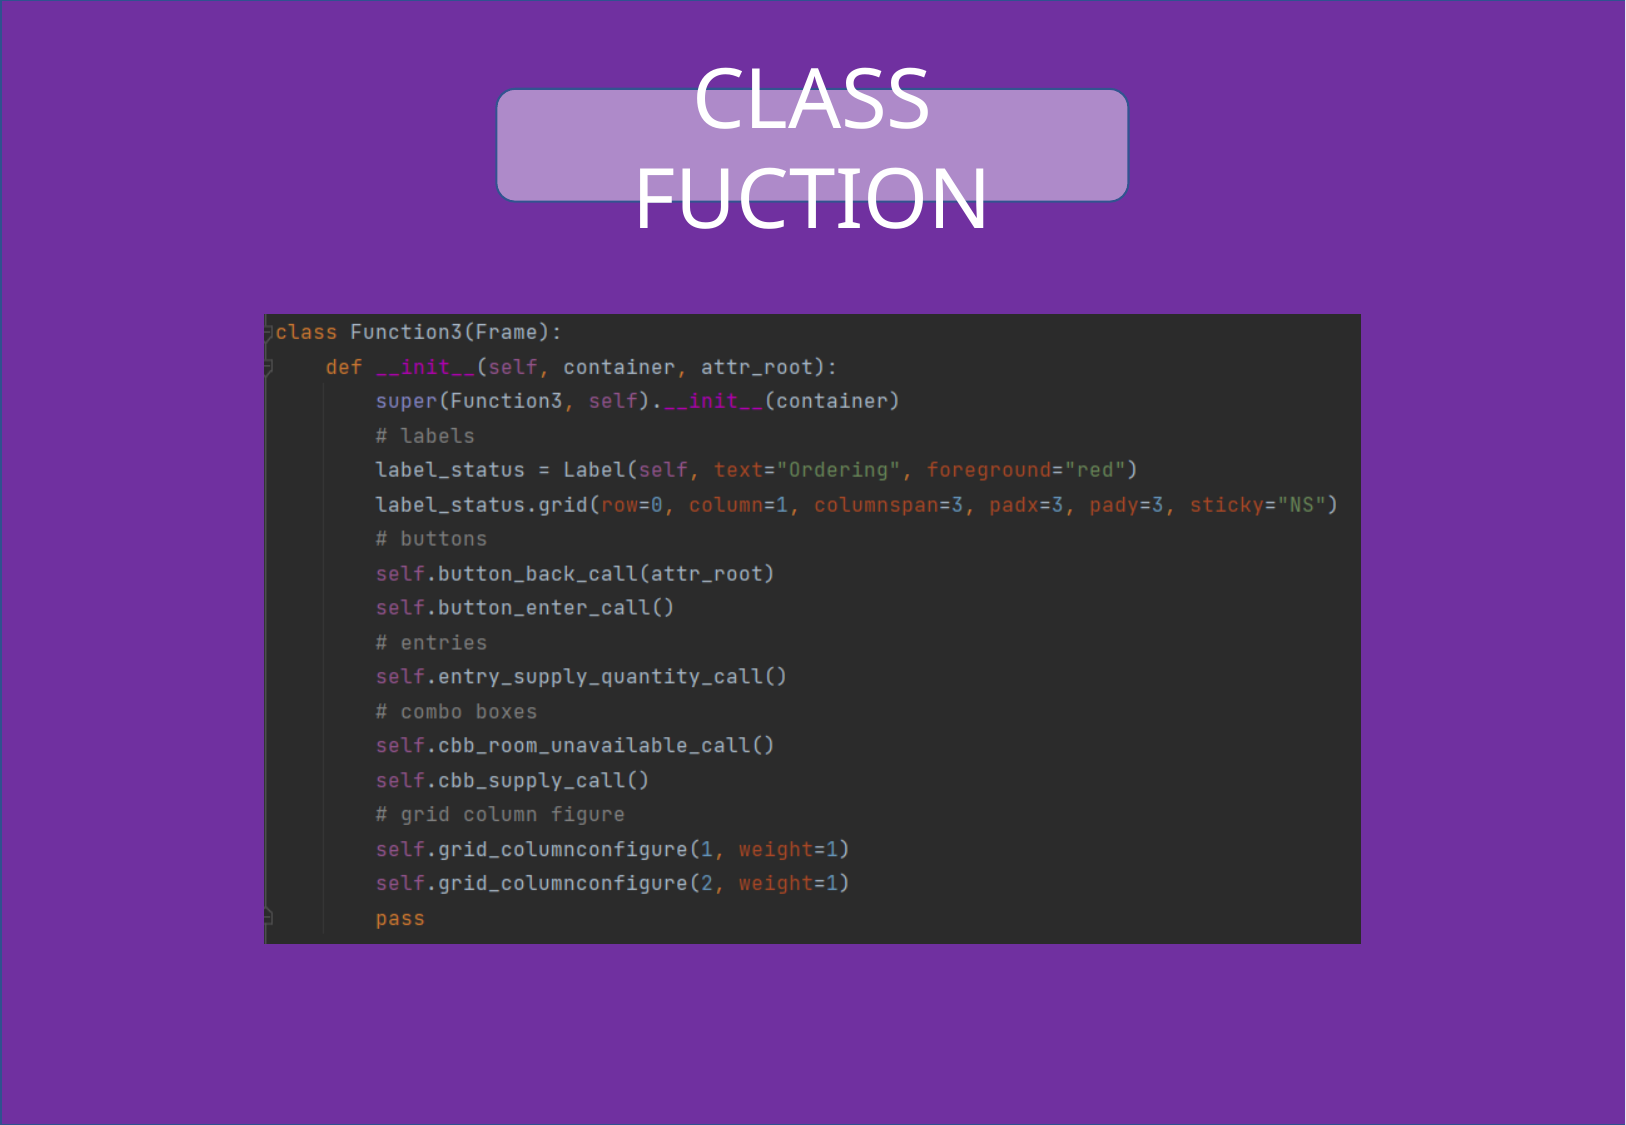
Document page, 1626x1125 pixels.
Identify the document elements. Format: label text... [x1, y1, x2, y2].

picture [0, 0, 1626, 1125]
text_box CLASS FUCTION [495, 87, 1130, 203]
